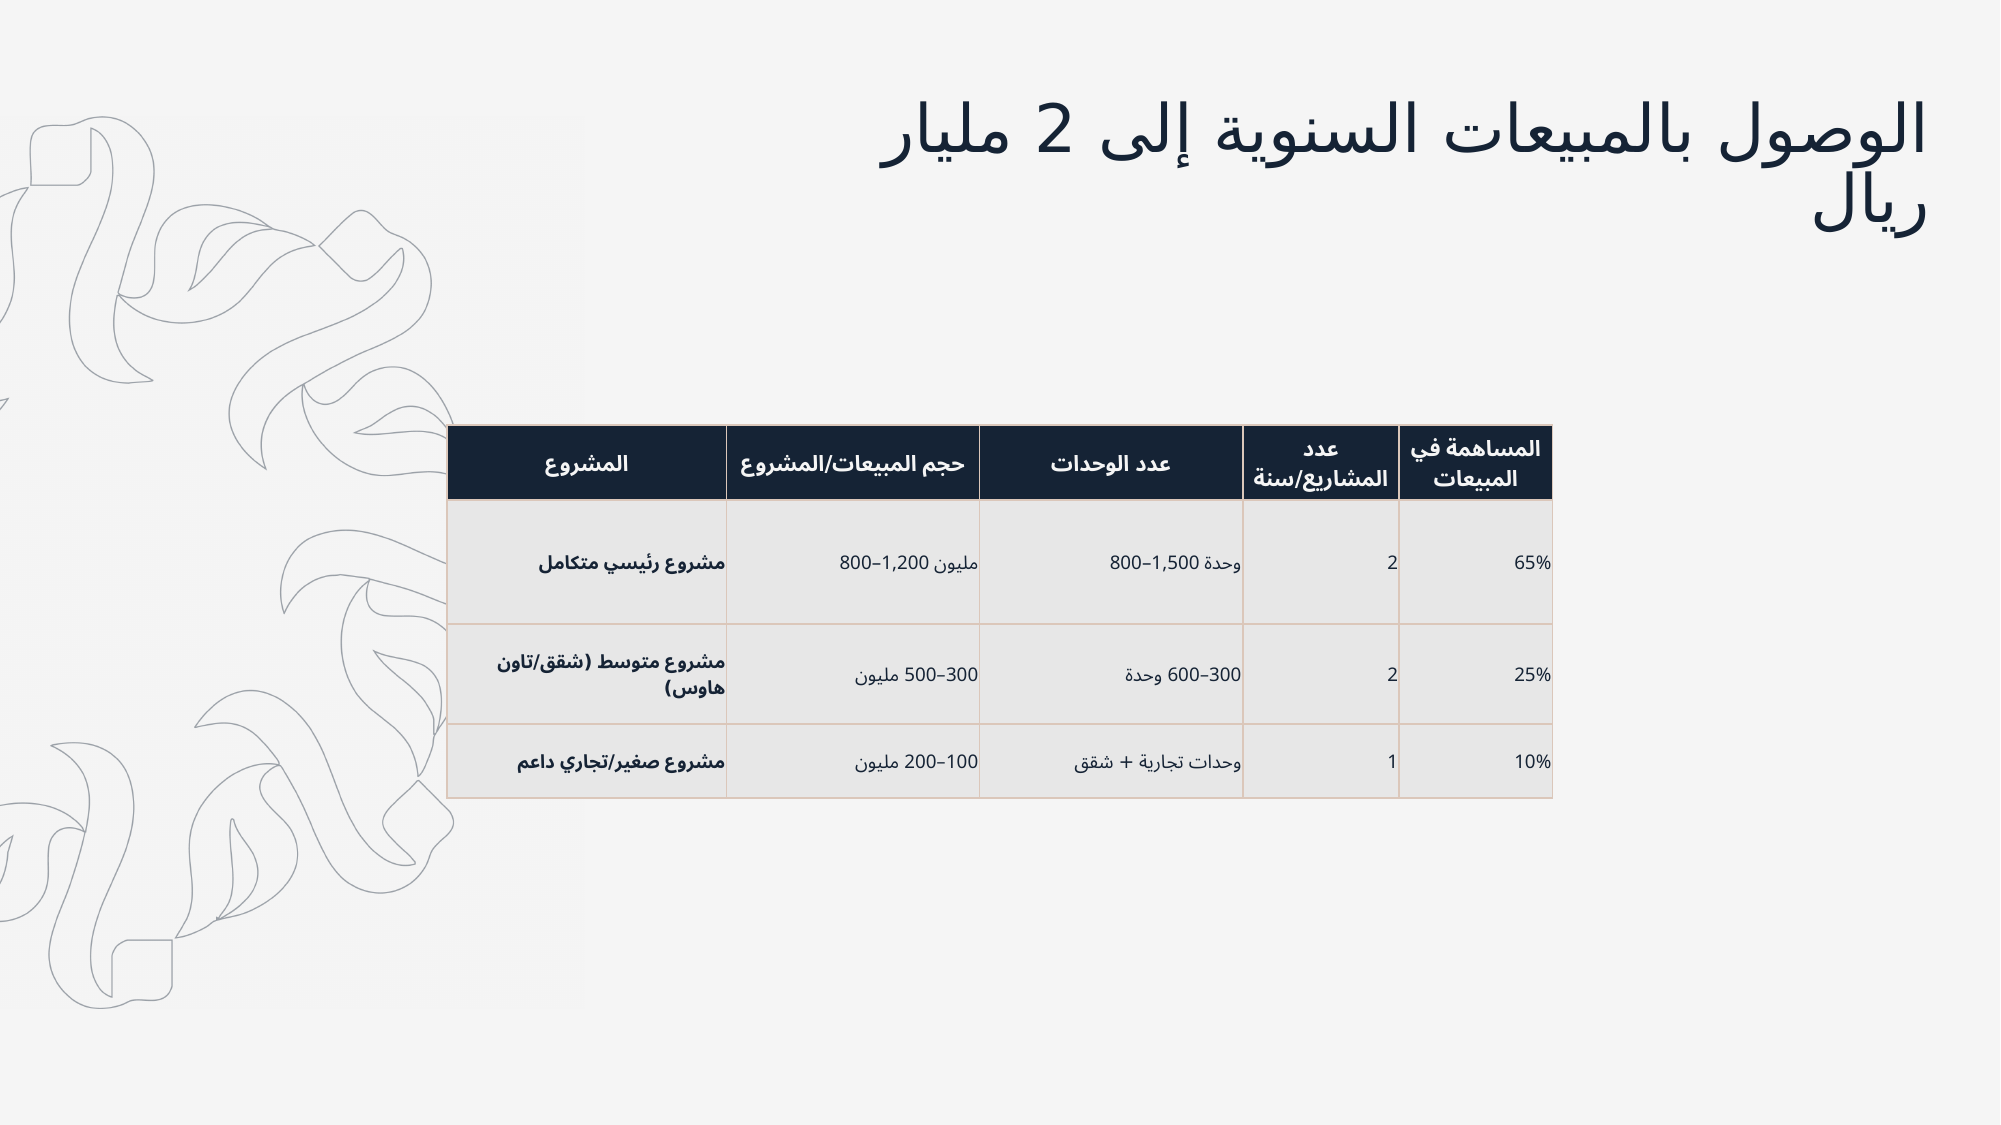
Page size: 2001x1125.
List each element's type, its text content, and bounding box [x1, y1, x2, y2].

table_cell 1 [1244, 725, 1398, 797]
table_cell 800–1,200 مليون [727, 501, 979, 623]
table_cell وحدات تجارية + شقق [980, 725, 1242, 797]
table_header حجم المبيعات/المشروع [727, 426, 979, 499]
table_cell 2 [1244, 625, 1398, 723]
table_cell 100–200 مليون [727, 725, 979, 797]
table_cell مشروع صغير/تجاري داعم [448, 725, 726, 797]
table_cell 25% [1400, 625, 1552, 723]
table_cell 300–500 مليون [727, 625, 979, 723]
table_header عدد الوحدات [980, 426, 1242, 499]
table_cell مشروع رئيسي متكامل [448, 501, 726, 623]
table_cell 10% [1400, 725, 1552, 797]
table_cell 65% [1400, 501, 1552, 623]
table_header المشروع [448, 426, 726, 499]
picture [0, 116, 585, 1009]
table_header المساهمة في المبيعات [1400, 426, 1552, 499]
table_cell 300–600 وحدة [980, 625, 1242, 723]
table_cell 800–1,500 وحدة [980, 501, 1242, 623]
text_box الوصول بالمبيعات السنوية إلى 2 مليار ريال [745, 57, 1946, 276]
table_cell مشروع متوسط (شقق/تاون هاوس) [448, 625, 726, 723]
table_cell 2 [1244, 501, 1398, 623]
table_header عدد المشاريع/سنة [1244, 426, 1398, 499]
